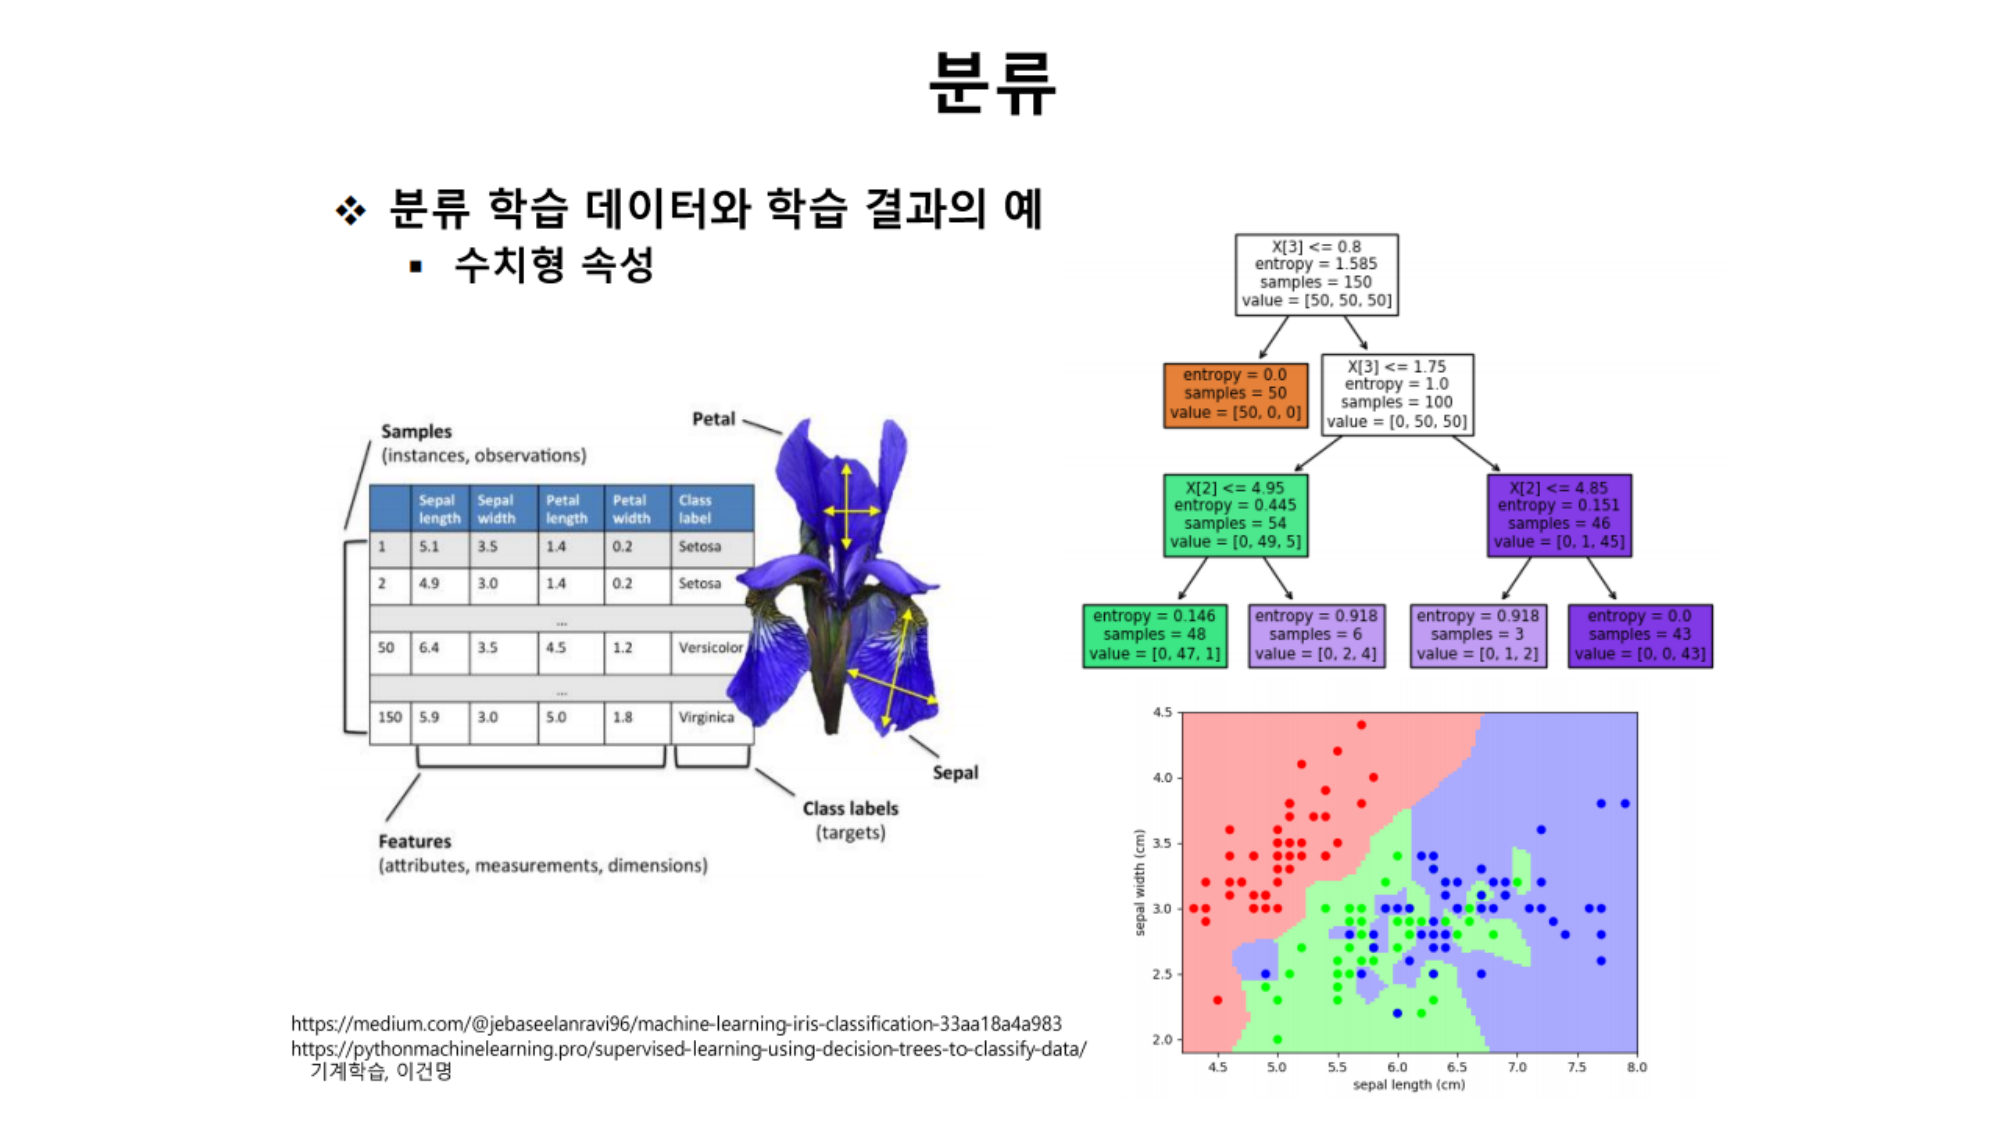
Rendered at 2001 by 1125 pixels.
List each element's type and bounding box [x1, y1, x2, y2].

picture [274, 24, 1726, 1100]
